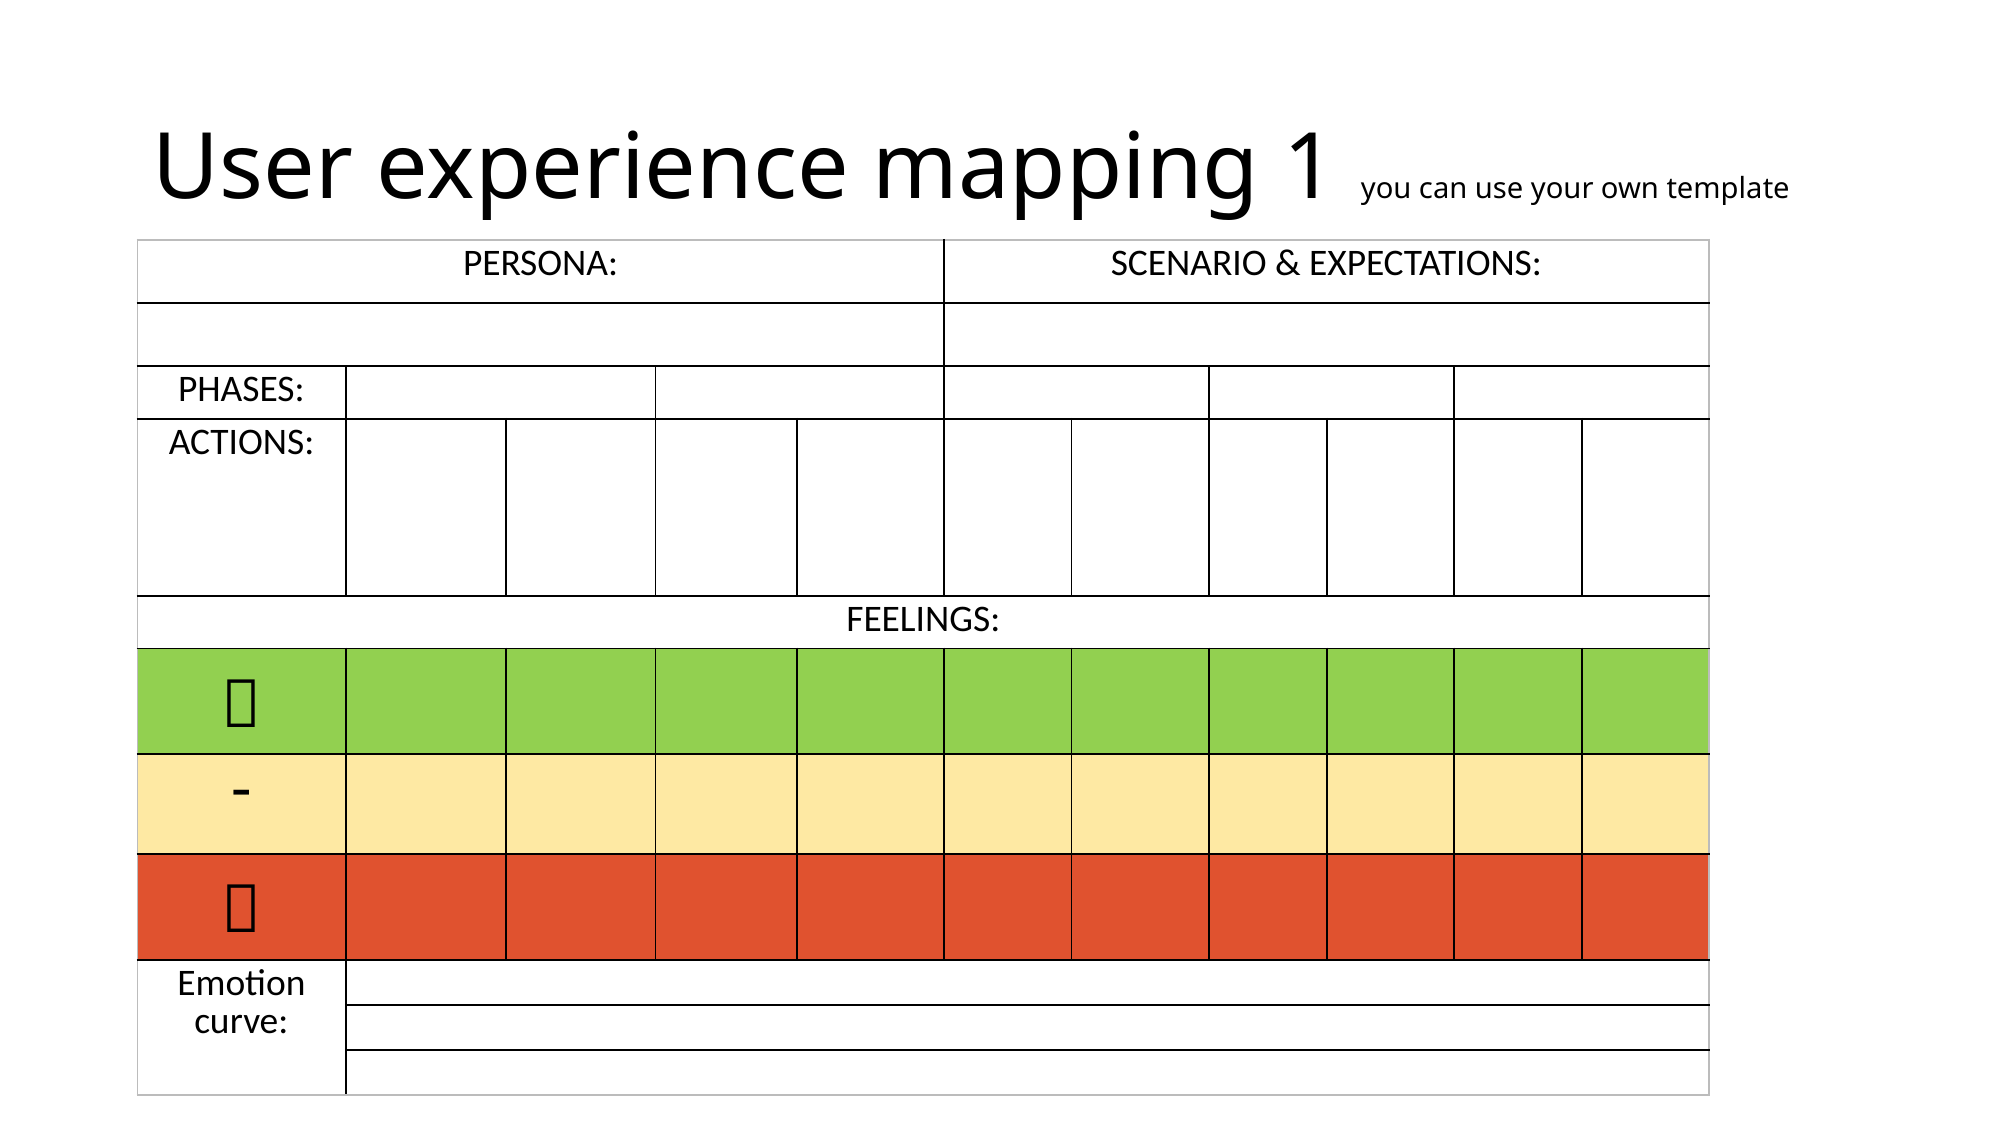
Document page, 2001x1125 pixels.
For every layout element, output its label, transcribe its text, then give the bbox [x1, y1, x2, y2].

table_cell [1210, 649, 1326, 753]
table_cell [798, 755, 943, 853]
table_cell [1072, 855, 1208, 959]
table_cell - [138, 755, 345, 853]
title User experience mapping 1 you can use your own template [137, 59, 1863, 278]
table_cell Emotion curve: [138, 961, 345, 1094]
table_cell [656, 367, 943, 418]
table_cell PHASES: [138, 367, 345, 418]
table_cell [656, 420, 796, 595]
table_cell [507, 755, 655, 853]
table_cell [507, 855, 655, 959]
table_cell [1328, 855, 1453, 959]
table_cell [945, 855, 1071, 959]
table_cell ACTIONS: [138, 420, 345, 595]
table_cell  [138, 649, 345, 753]
table_cell [656, 855, 796, 959]
table_cell [945, 304, 1708, 365]
table_cell [1583, 420, 1708, 595]
table_cell [1455, 649, 1581, 753]
table_cell [1455, 755, 1581, 853]
table_cell [1328, 649, 1453, 753]
table_cell [1210, 367, 1453, 418]
table_cell [1210, 755, 1326, 853]
table_cell [347, 1051, 1708, 1094]
table_cell [347, 649, 505, 753]
table_cell [1210, 855, 1326, 959]
table_cell [656, 755, 796, 853]
table_cell [798, 855, 943, 959]
table_cell [1210, 420, 1326, 595]
table_cell [1583, 649, 1708, 753]
table_cell [656, 649, 796, 753]
table_cell [347, 1006, 1708, 1049]
table_cell [1583, 755, 1708, 853]
table_cell [1455, 420, 1581, 595]
table_cell [1072, 649, 1208, 753]
table_header PERSONA: [138, 241, 943, 302]
table_cell [347, 367, 655, 418]
table_cell [1455, 855, 1581, 959]
table_cell [1328, 755, 1453, 853]
table_cell [347, 755, 505, 853]
table_cell [1455, 367, 1708, 418]
table_cell [798, 420, 943, 595]
table_cell [798, 649, 943, 753]
table_cell [945, 755, 1071, 853]
table_cell [347, 420, 505, 595]
table_cell [507, 420, 655, 595]
table_cell [347, 961, 1708, 1004]
table_cell [945, 367, 1208, 418]
table_cell [347, 855, 505, 959]
table_cell [507, 649, 655, 753]
table_cell [945, 649, 1071, 753]
table_cell [1583, 855, 1708, 959]
table_cell  [138, 855, 345, 959]
table_cell [138, 304, 943, 365]
table_cell [1328, 420, 1453, 595]
table_cell [1072, 755, 1208, 853]
table_cell FEELINGS: [138, 597, 1708, 648]
table_cell [945, 420, 1071, 595]
table_cell [1072, 420, 1208, 595]
table_header SCENARIO & EXPECTATIONS: [945, 241, 1708, 302]
